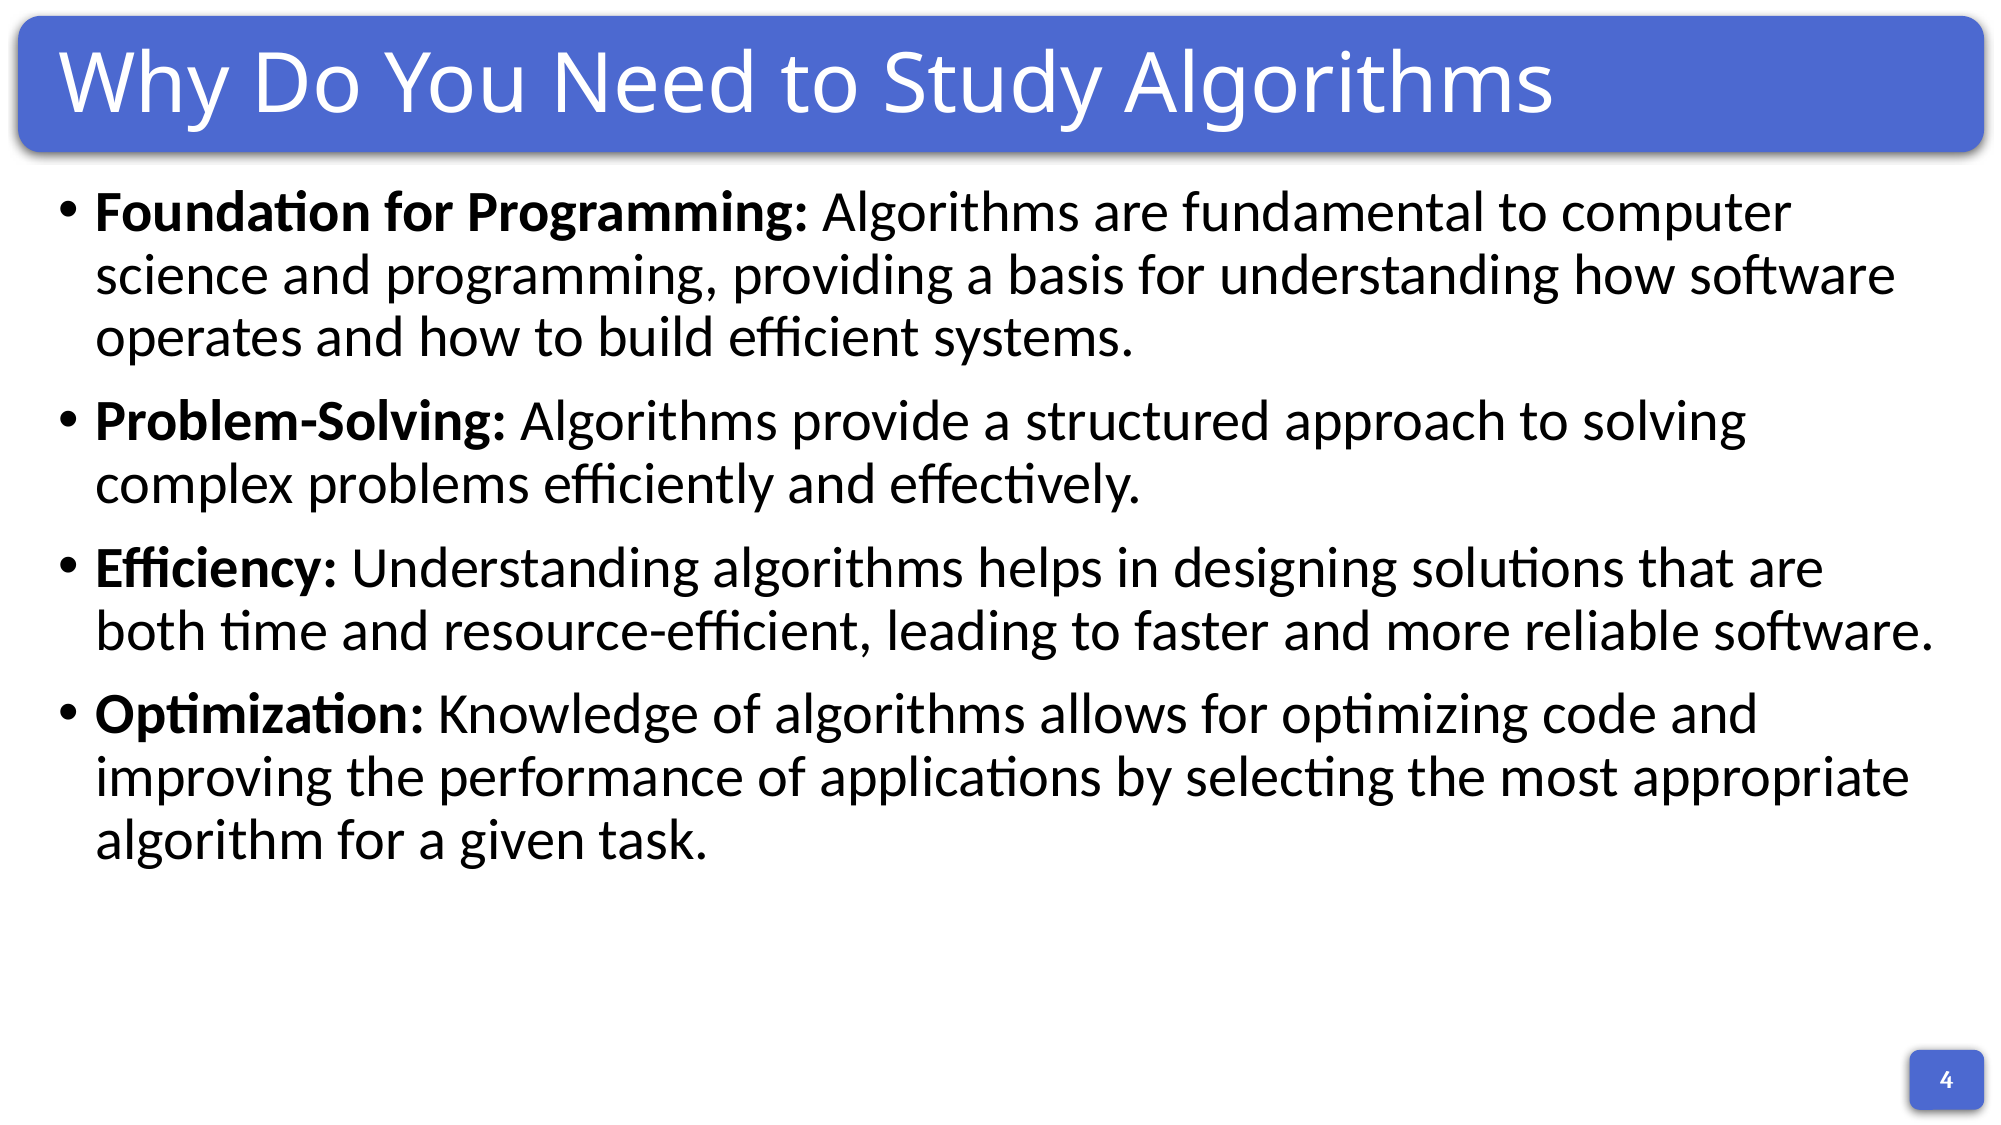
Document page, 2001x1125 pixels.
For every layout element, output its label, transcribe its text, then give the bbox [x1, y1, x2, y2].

title Why Do You Need to Study Algorithms [43, 37, 1957, 134]
list Foundation for Programming: Algorithms are fundamental to computer science and programming, providing a basis for understanding how software operates and how to build efficient systems. Problem-Solving: Algorithms provide a structured approach to solving complex problems efficiently and effectively. Efficiency: Understanding algorithms helps in designing solutions that are both time and resource-efficient, leading to faster and more reliable software. Optimization: Knowledge of algorithms allows for optimizing code and improving the performance of applications by selecting the most appropriate algorithm for a given task. [43, 173, 1957, 1014]
slide_number 4 [1909, 1049, 1985, 1107]
